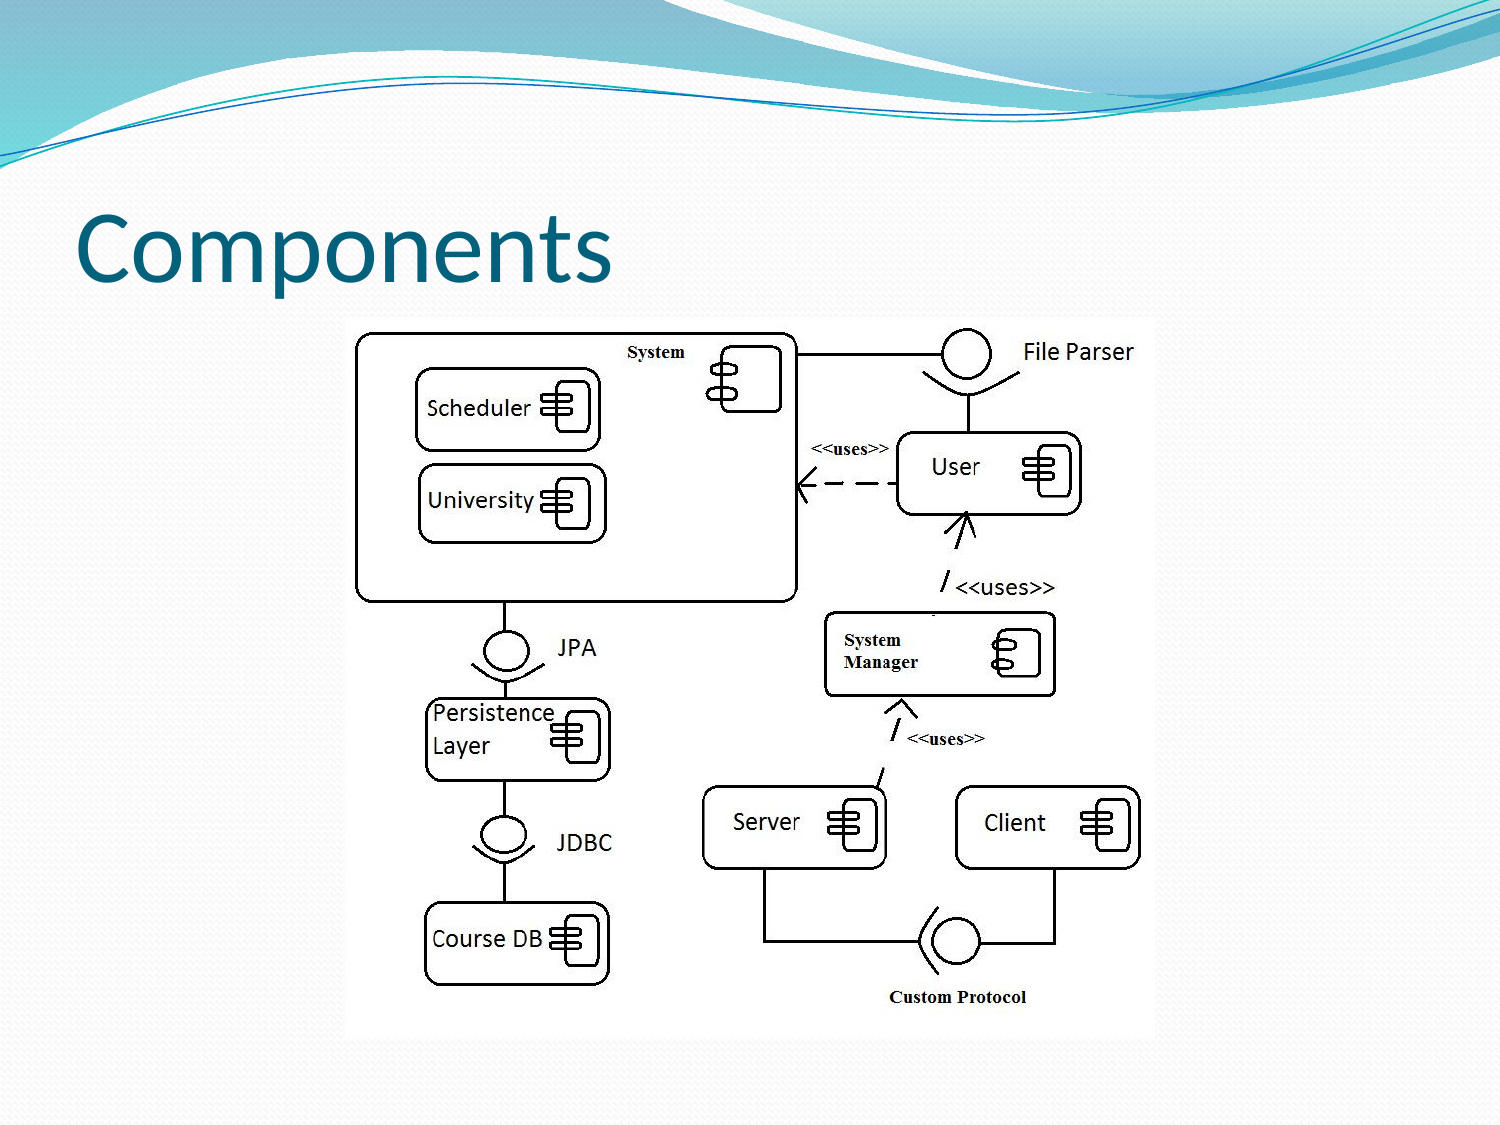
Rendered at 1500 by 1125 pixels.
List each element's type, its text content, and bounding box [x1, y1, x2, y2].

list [345, 317, 1155, 1038]
title Components [75, 115, 1425, 303]
